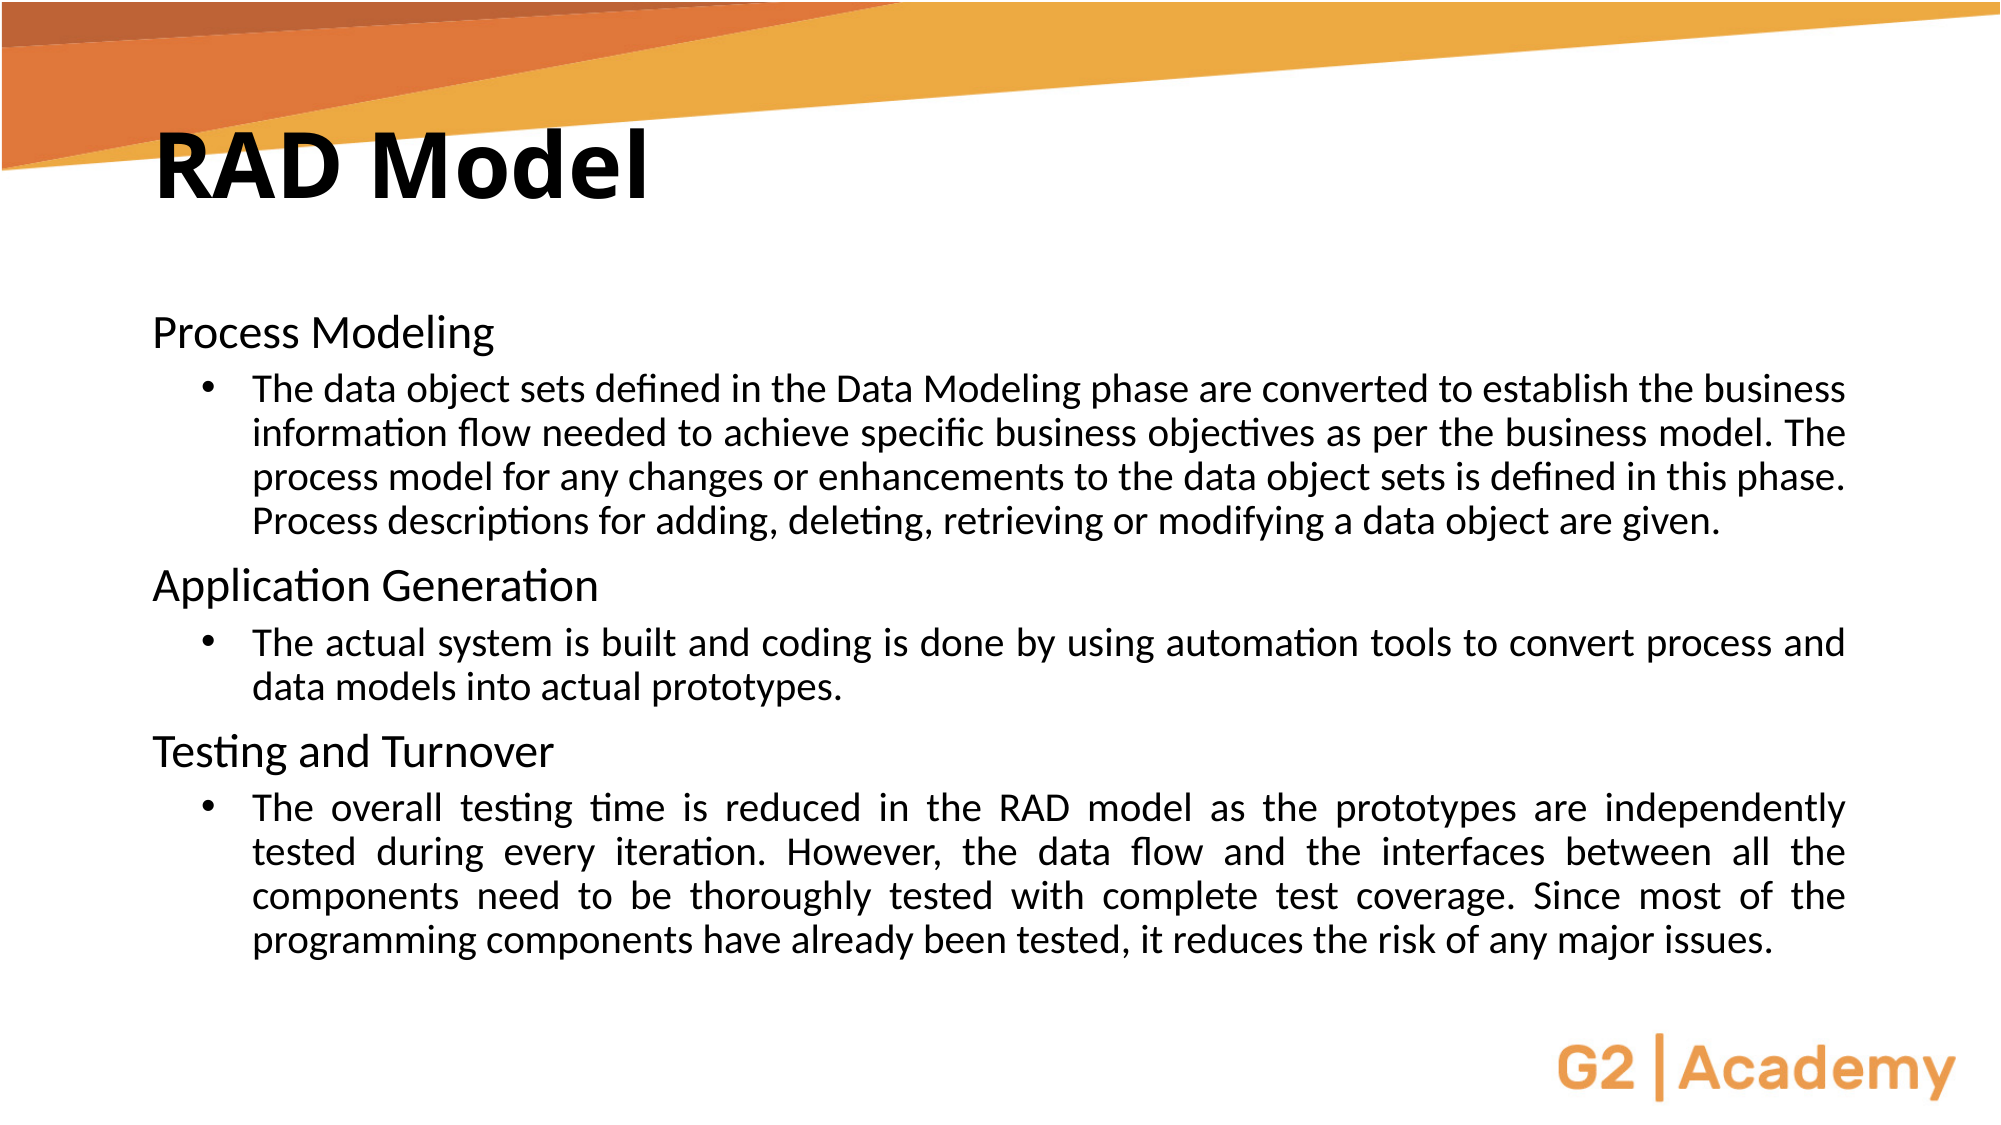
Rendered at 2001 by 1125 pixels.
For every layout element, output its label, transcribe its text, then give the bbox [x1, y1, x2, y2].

picture [1, 2, 2000, 1125]
list Process Modeling The data object sets defined in the Data Modeling phase are converted to establish the business information flow needed to achieve specific business objectives as per the business model. The process model for any changes or enhancements to the data object sets is defined in this phase. Process descriptions for adding, deleting, retrieving or modifying a data object are given. Application Generation The actual system is built and coding is done by using automation tools to convert process and data models into actual prototypes. Testing and Turnover The overall testing time is reduced in the RAD model as the prototypes are independently tested during every iteration. However, the data flow and the interfaces between all the components need to be thoroughly tested with complete test coverage. Since most of the programming components have already been tested, it reduces the risk of any major issues. [137, 299, 1863, 1014]
title RAD Model [137, 59, 1863, 278]
